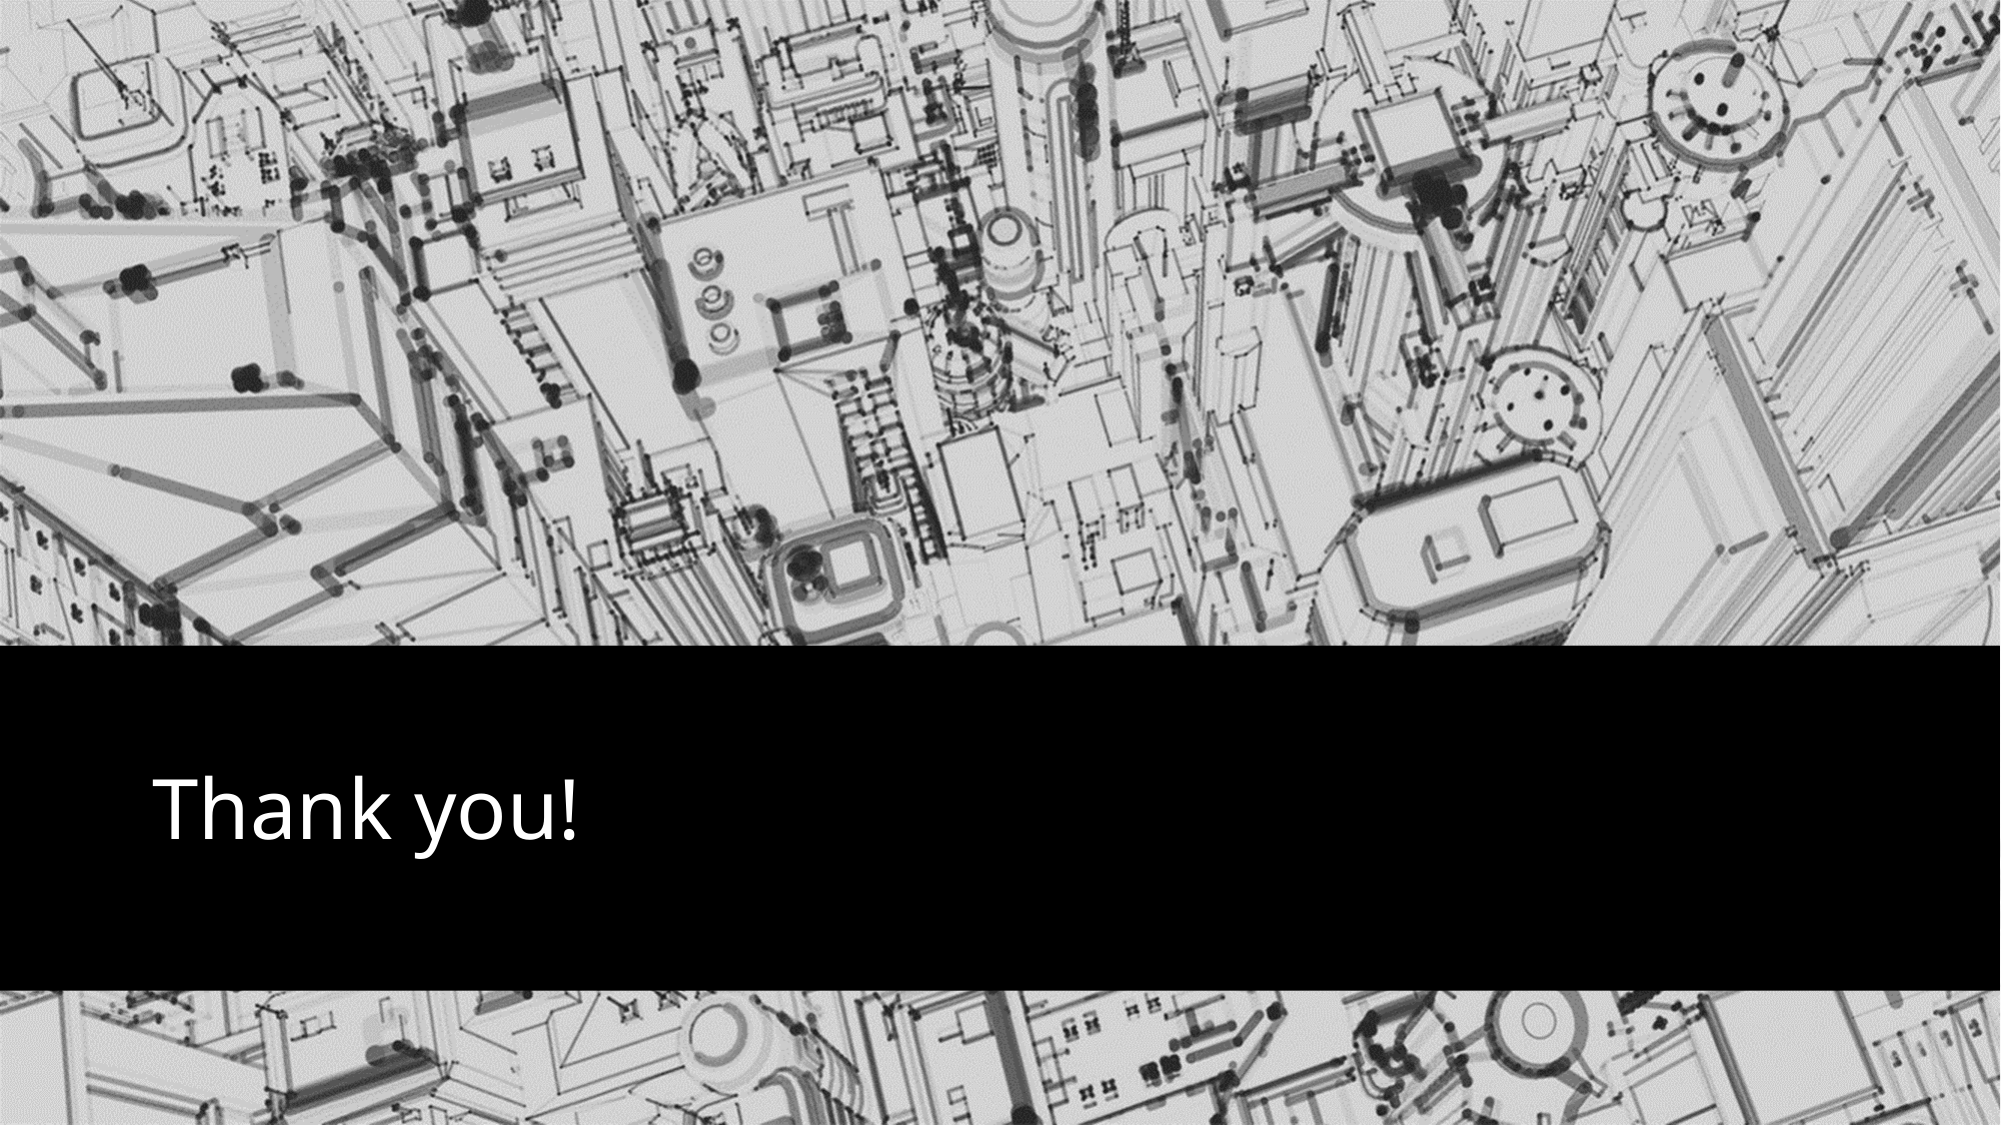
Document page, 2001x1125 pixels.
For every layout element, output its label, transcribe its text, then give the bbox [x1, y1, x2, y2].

picture [0, 0, 2001, 1125]
title Thank you! [137, 675, 1863, 865]
